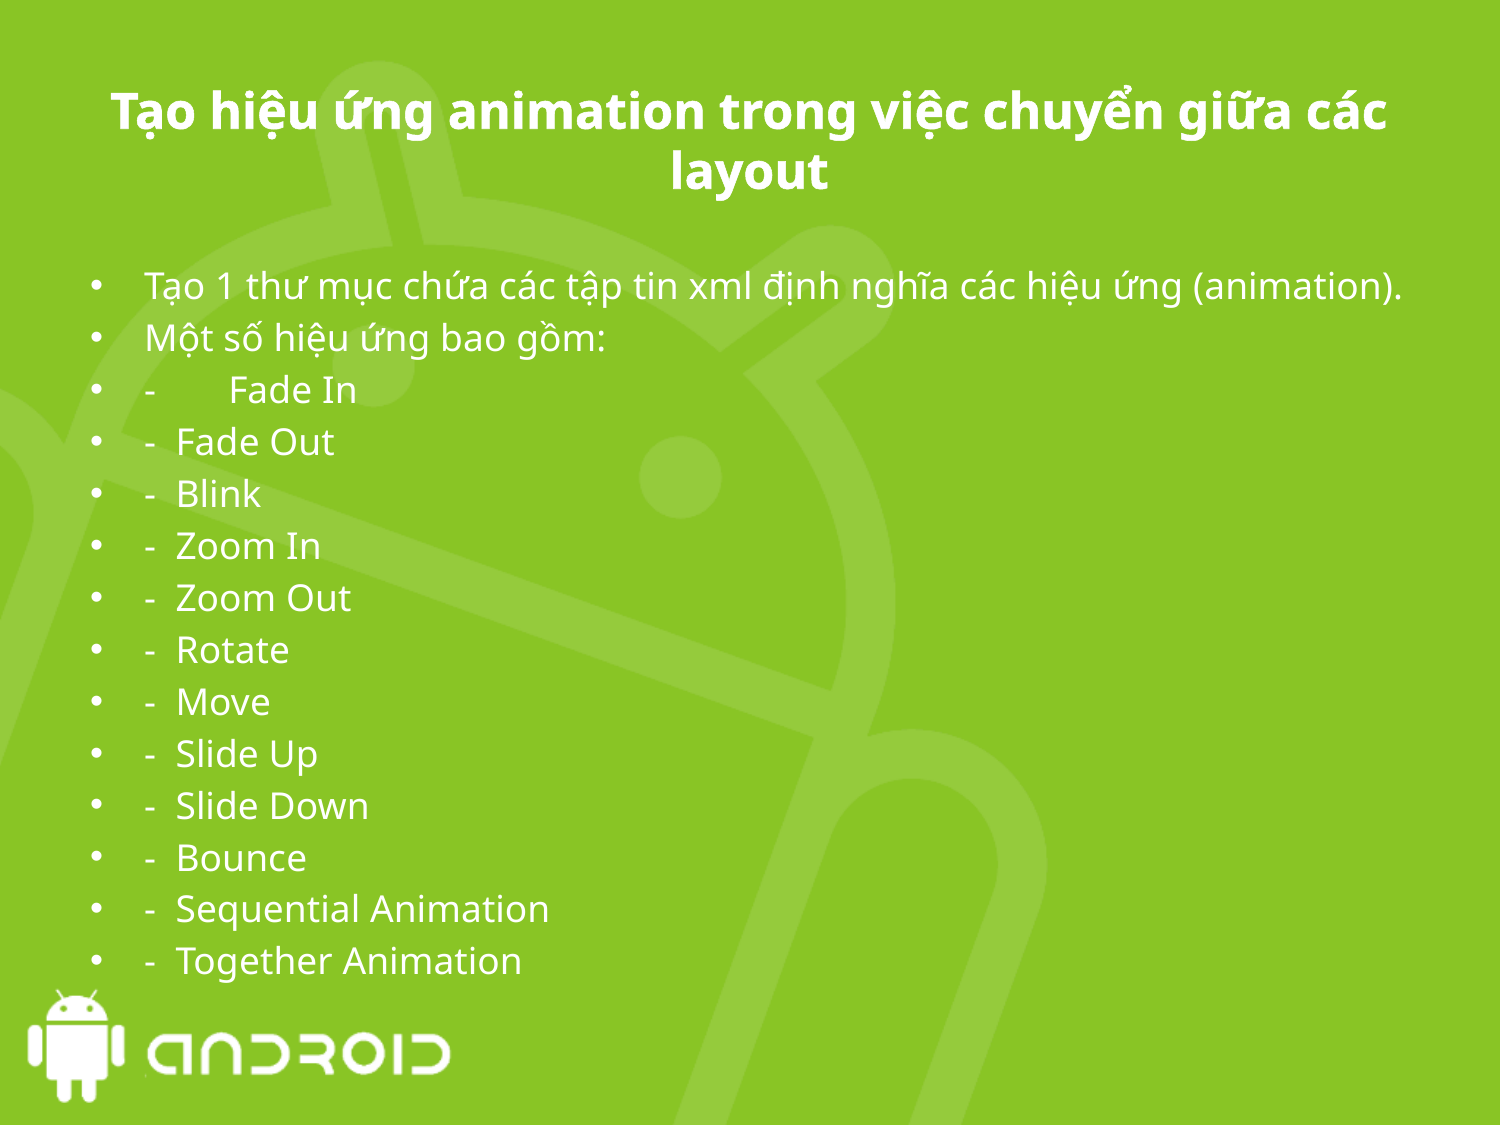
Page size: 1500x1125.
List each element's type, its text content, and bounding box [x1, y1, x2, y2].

picture [0, 0, 1500, 1125]
title Tạo hiệu ứng animation trong việc chuyển giữa các layout [75, 45, 1424, 233]
list Tạo 1 thư mục chứa các tập tin xml định nghĩa các hiệu ứng (animation). Một số hiệu ứng bao gồm: - Fade In - Fade Out - Blink - Zoom In - Zoom Out - Rotate - Move - Slide Up - Slide Down - Bounce - Sequential Animation - Together Animation [75, 255, 1425, 1005]
